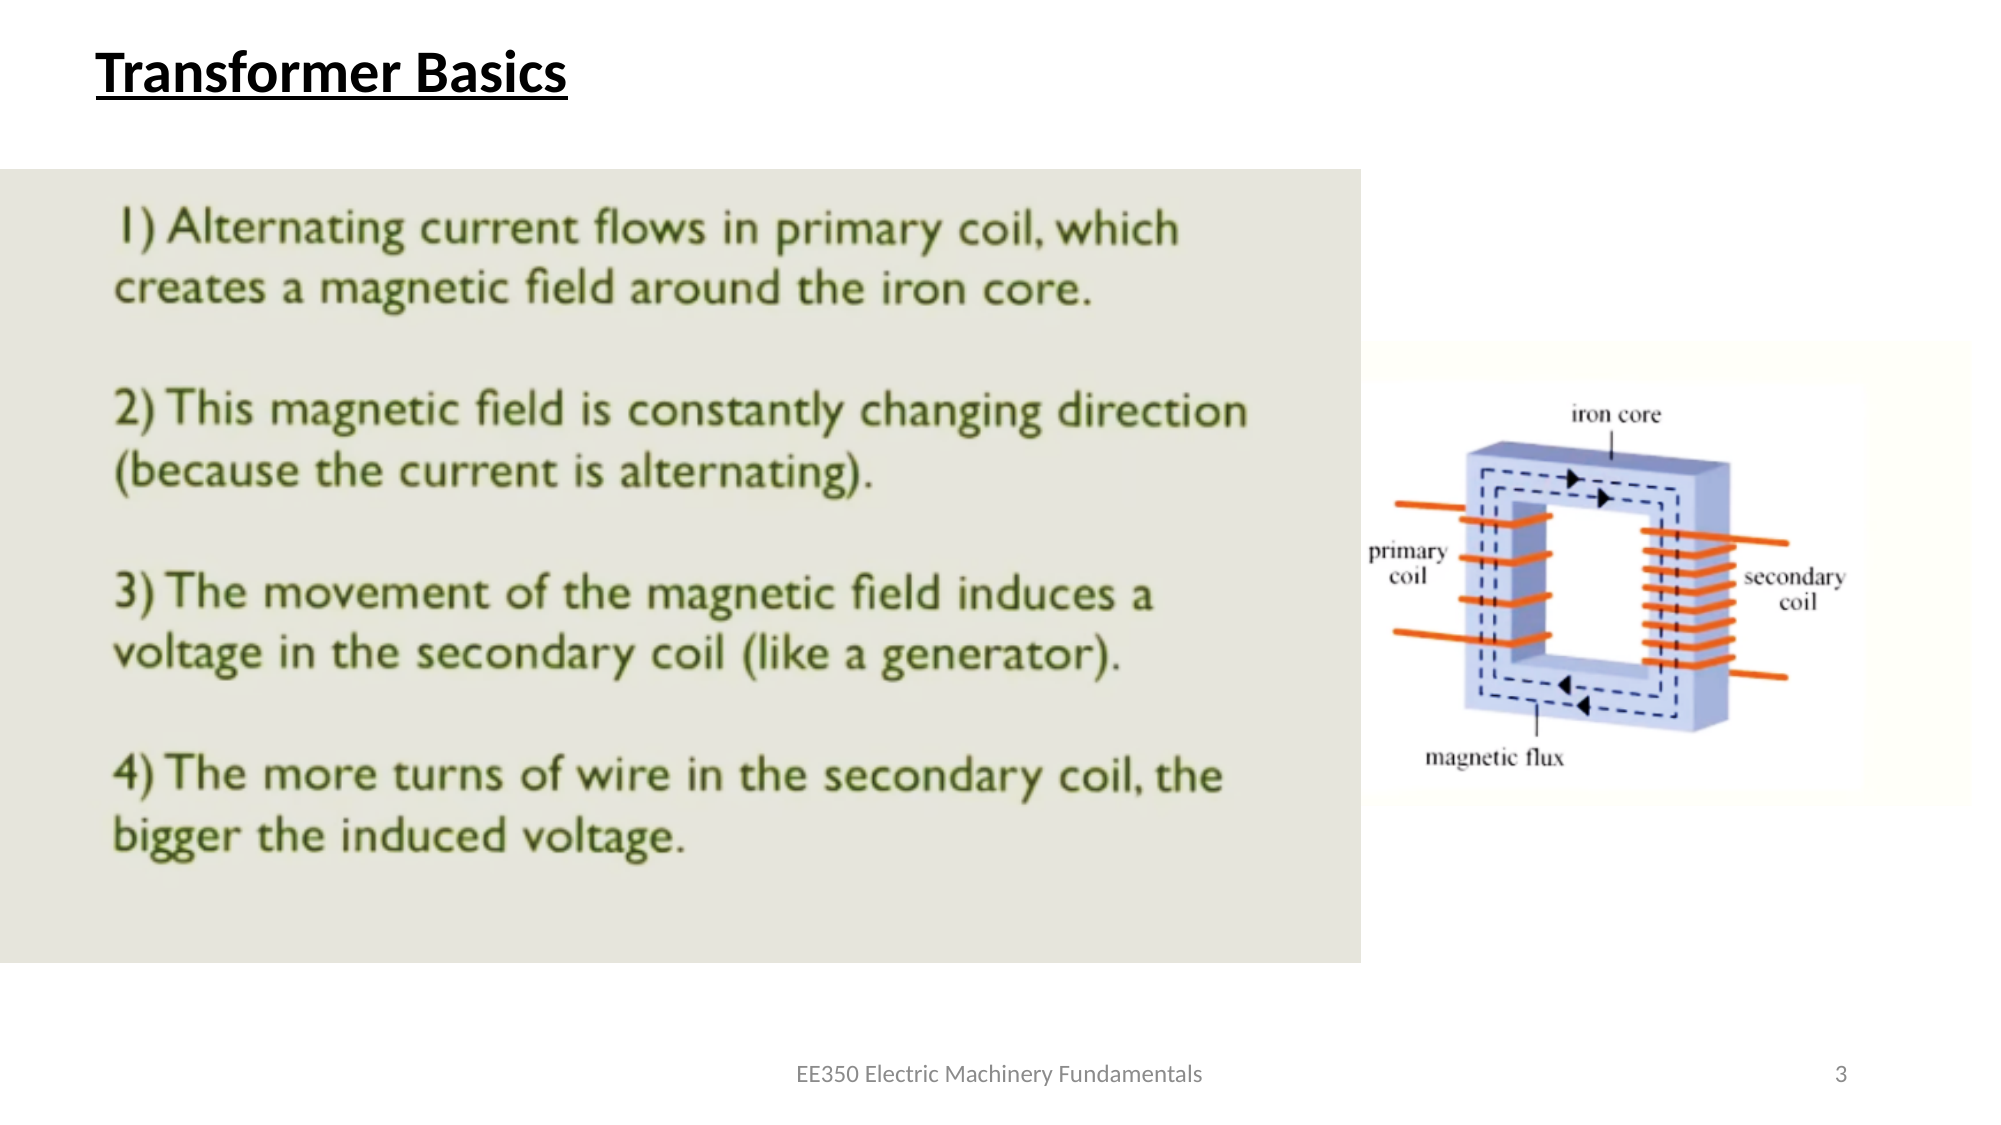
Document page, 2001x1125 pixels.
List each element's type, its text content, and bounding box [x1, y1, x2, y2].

footer EE350 Electric Machinery Fundamentals [662, 1042, 1338, 1103]
slide_number 3 [1412, 1042, 1863, 1103]
picture [0, 169, 1972, 963]
text_box Transformer Basics [72, 32, 592, 137]
